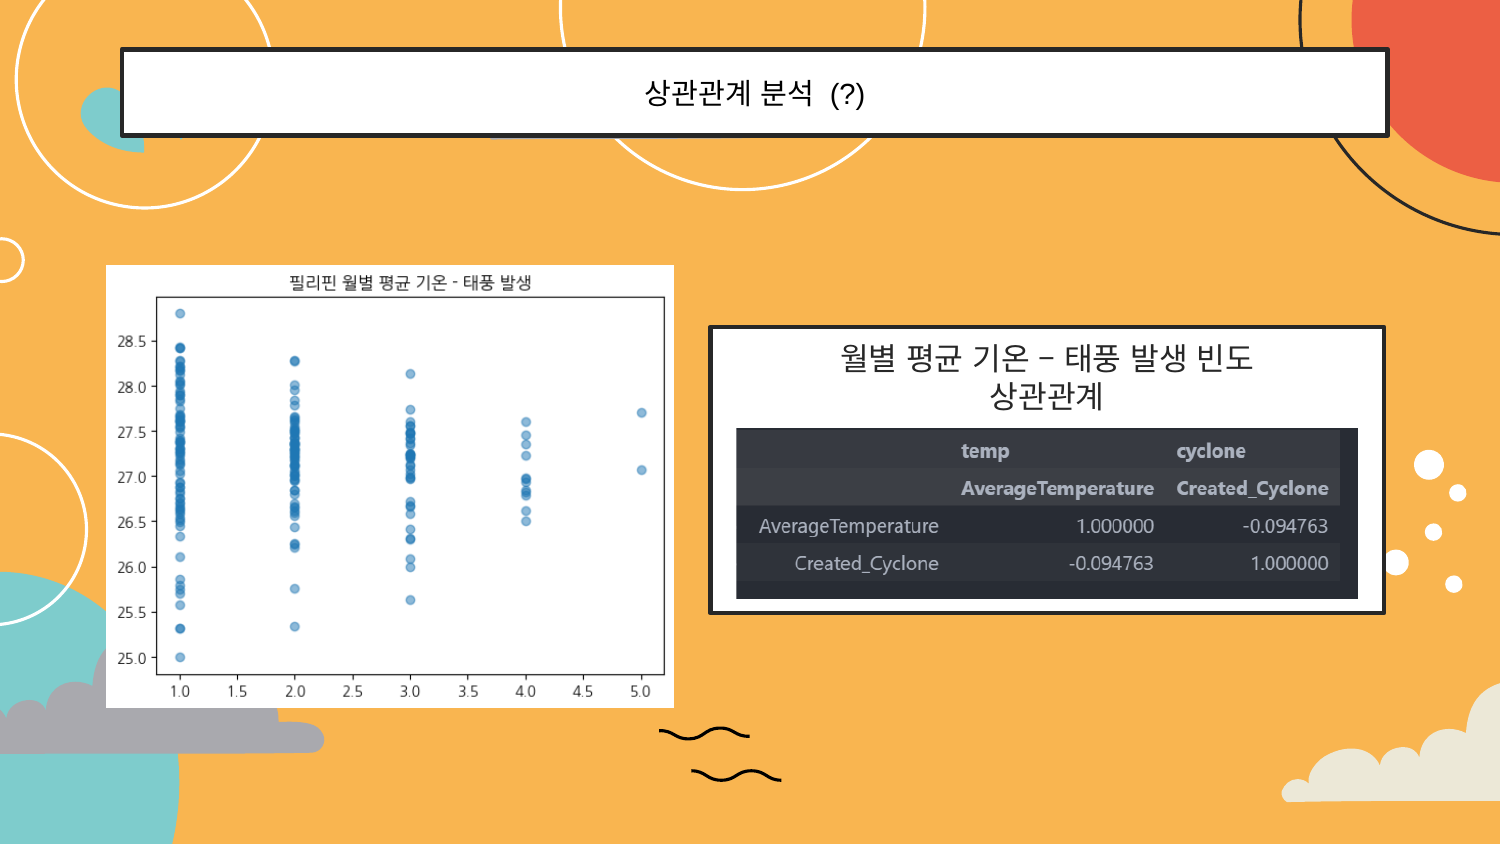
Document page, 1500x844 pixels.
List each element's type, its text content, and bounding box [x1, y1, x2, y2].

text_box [710, 324, 1385, 614]
text_box 상관관계 분석 (?) [121, 49, 1388, 136]
text_box [0, 655, 325, 754]
picture [106, 264, 674, 708]
